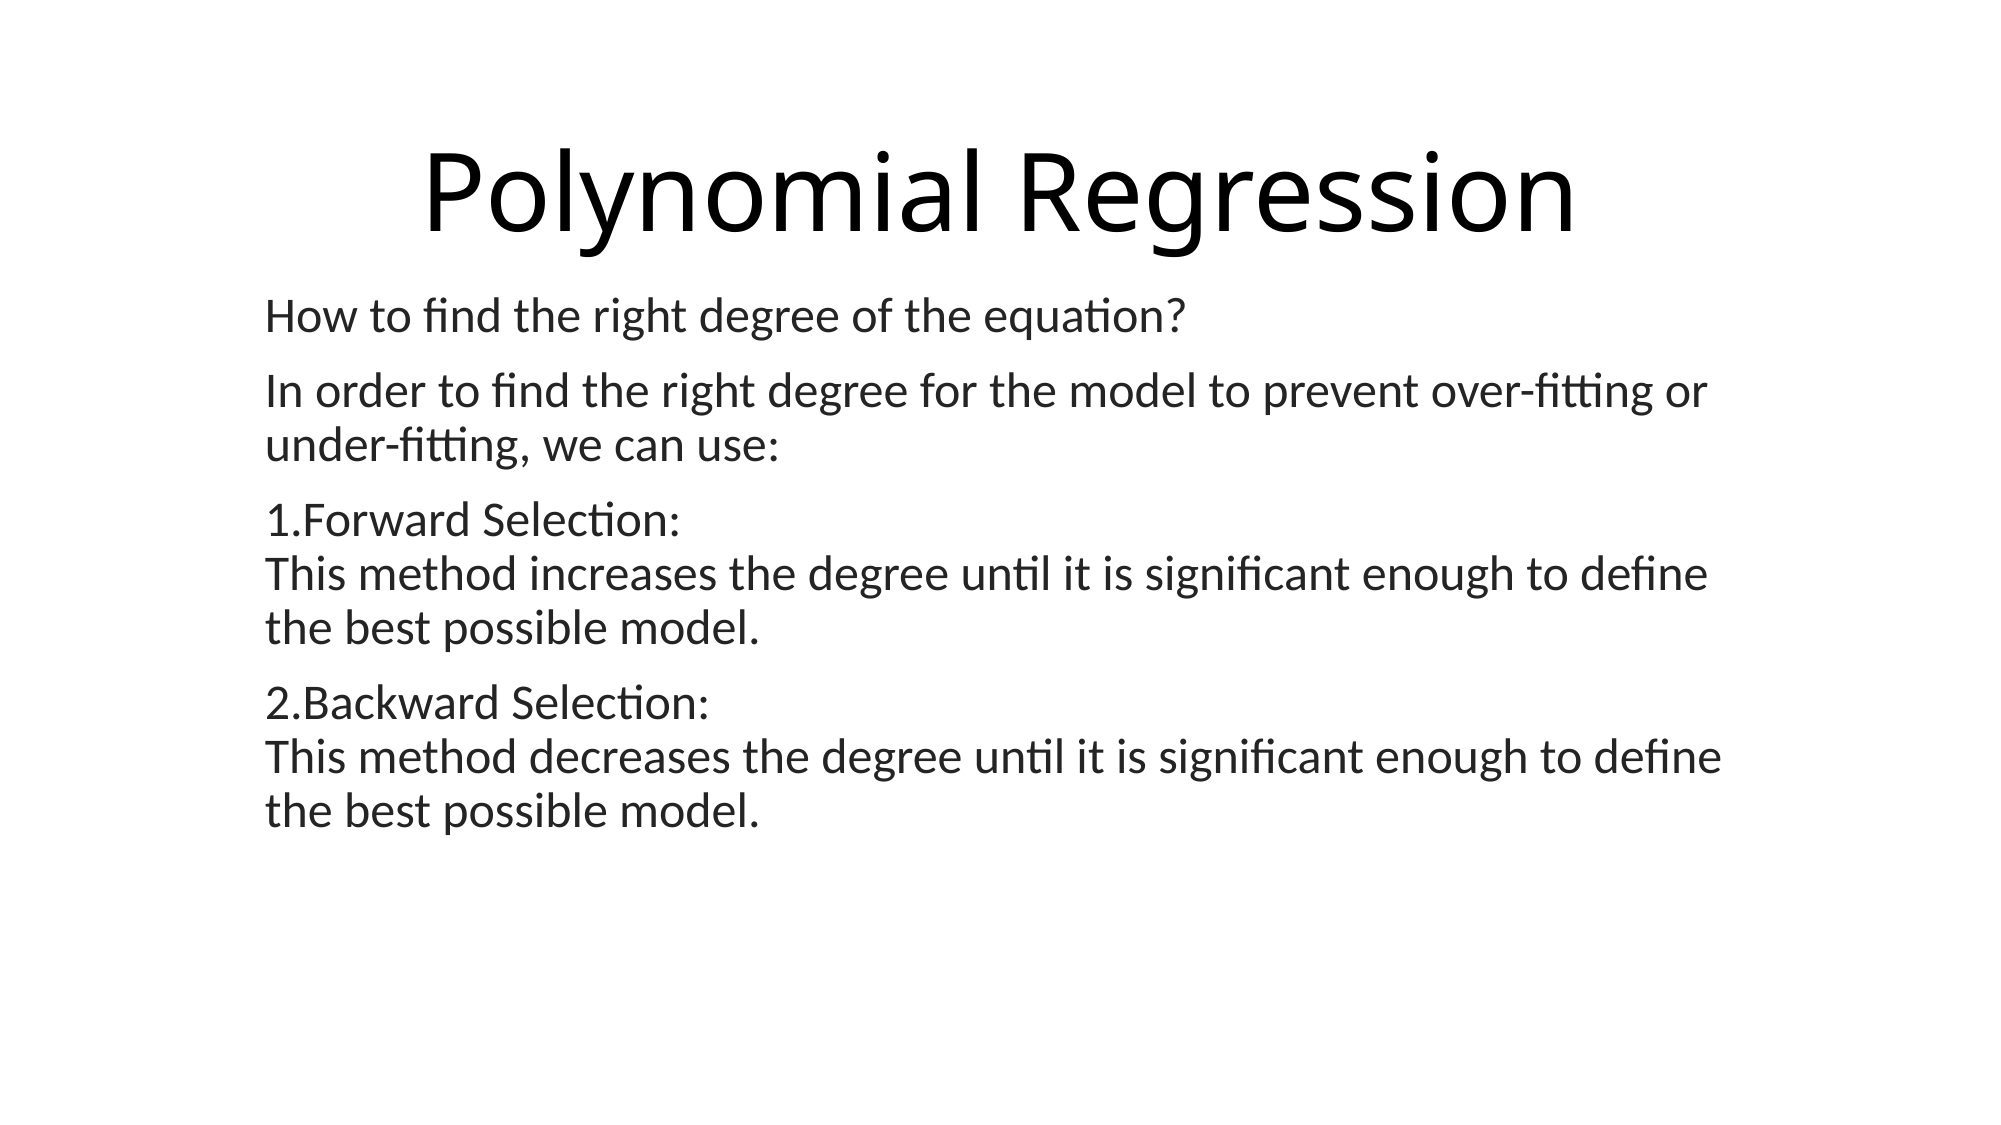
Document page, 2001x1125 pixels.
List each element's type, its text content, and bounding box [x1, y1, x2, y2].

subtitle How to find the right degree of the equation? In order to find the right degree for the model to prevent over-fitting or under-fitting, we can use: Forward Selection: This method increases the degree until it is significant enough to define the best possible model. Backward Selection: This method decreases the degree until it is significant enough to define the best possible model. [249, 282, 1750, 863]
title Polynomial Regression [249, 128, 1750, 263]
